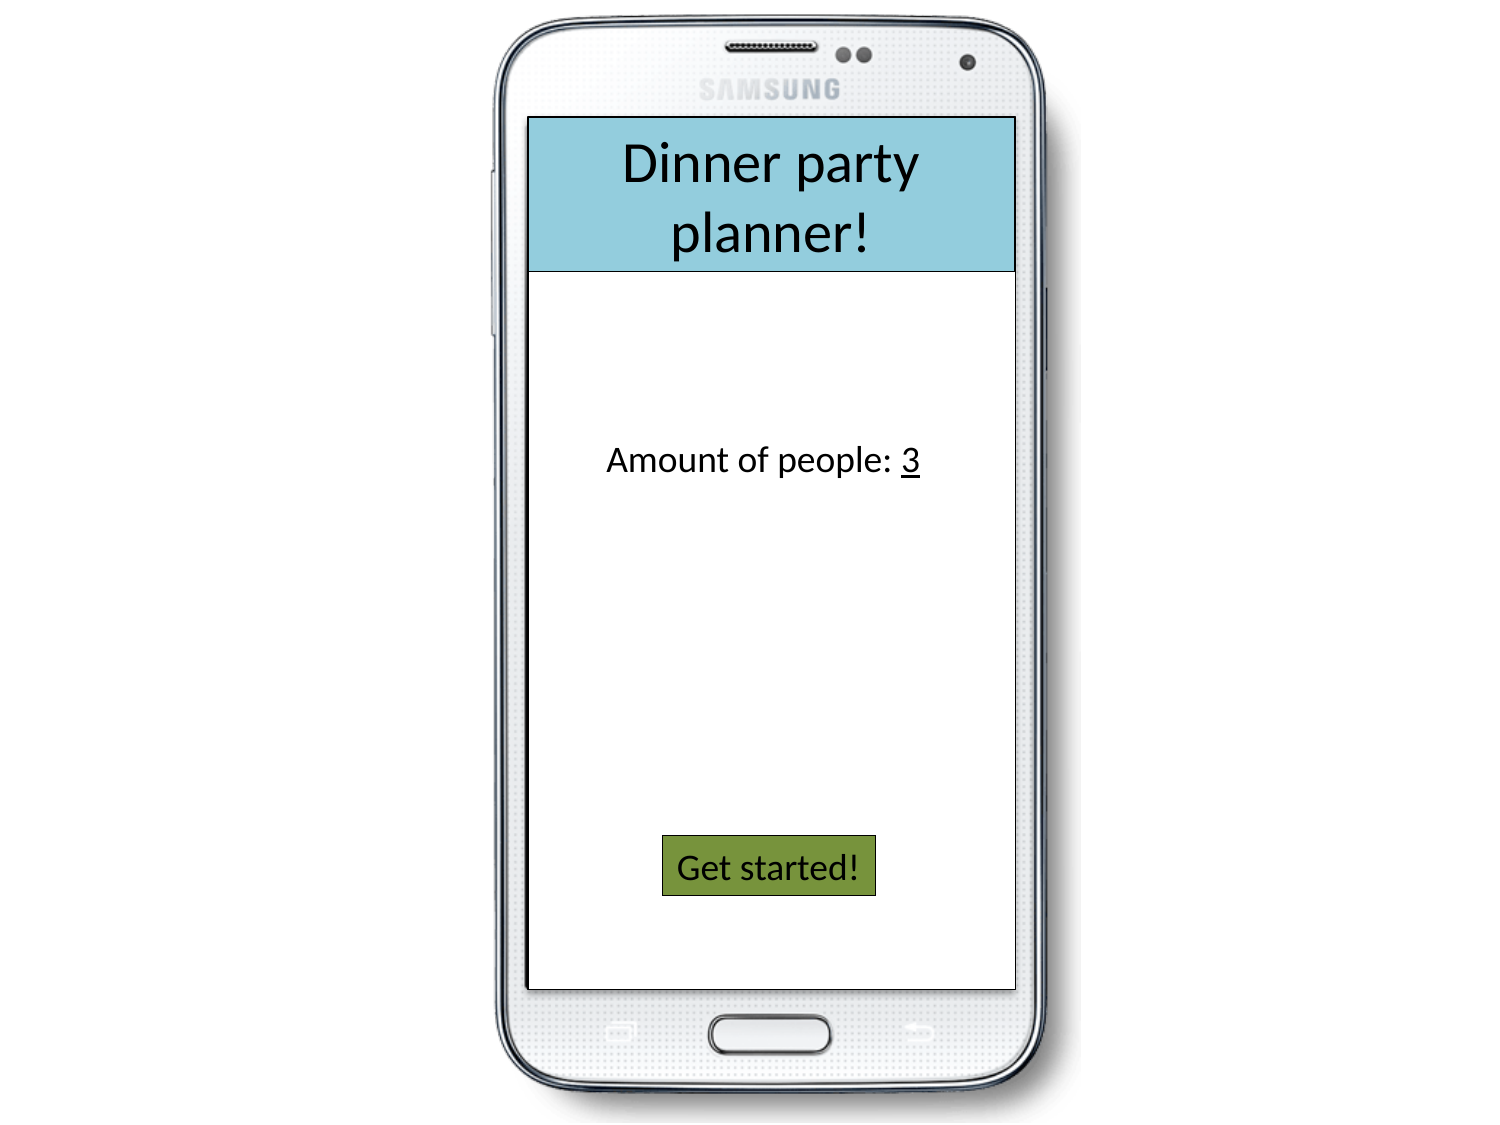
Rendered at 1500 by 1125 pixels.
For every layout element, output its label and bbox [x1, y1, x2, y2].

text_box [468, 0, 1081, 1123]
